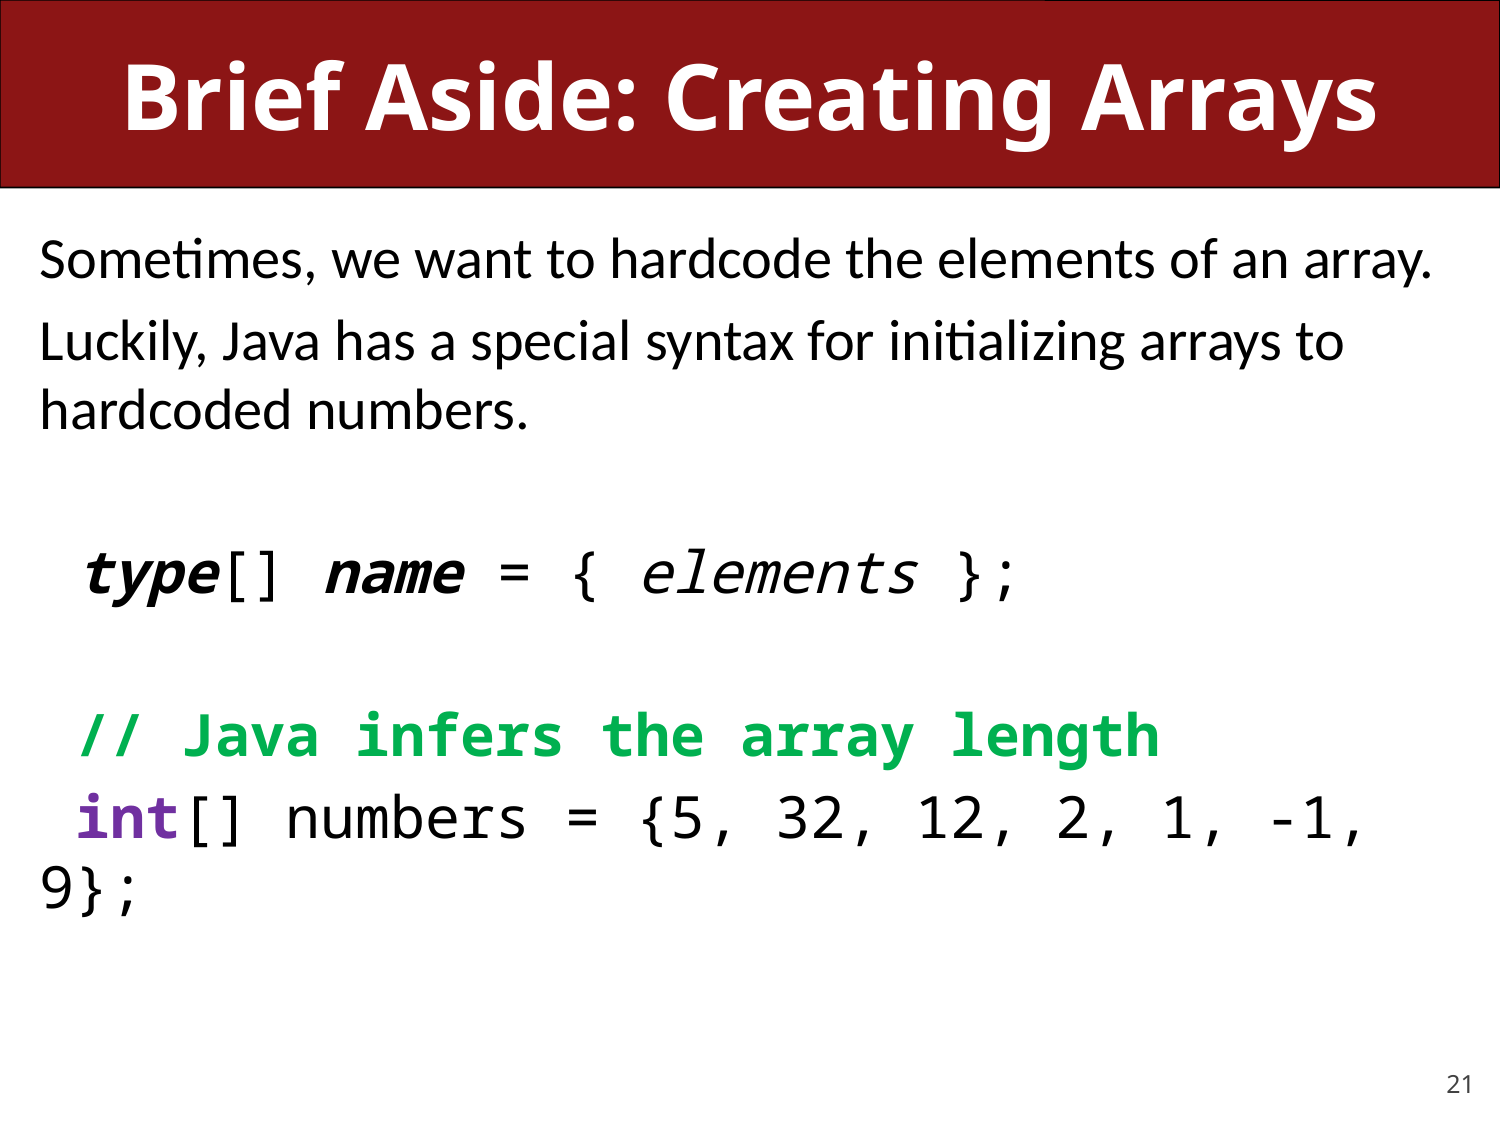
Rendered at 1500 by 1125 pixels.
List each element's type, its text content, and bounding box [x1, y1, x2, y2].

title Brief Aside: Creating Arrays [75, 0, 1425, 188]
list Sometimes, we want to hardcode the elements of an array. Luckily, Java has a special syntax for initializing arrays to hardcoded numbers. type[] name = { elements }; // Java infers the array length int[] numbers = {5, 32, 12, 2, 1, -1, 9}; [24, 212, 1475, 1063]
